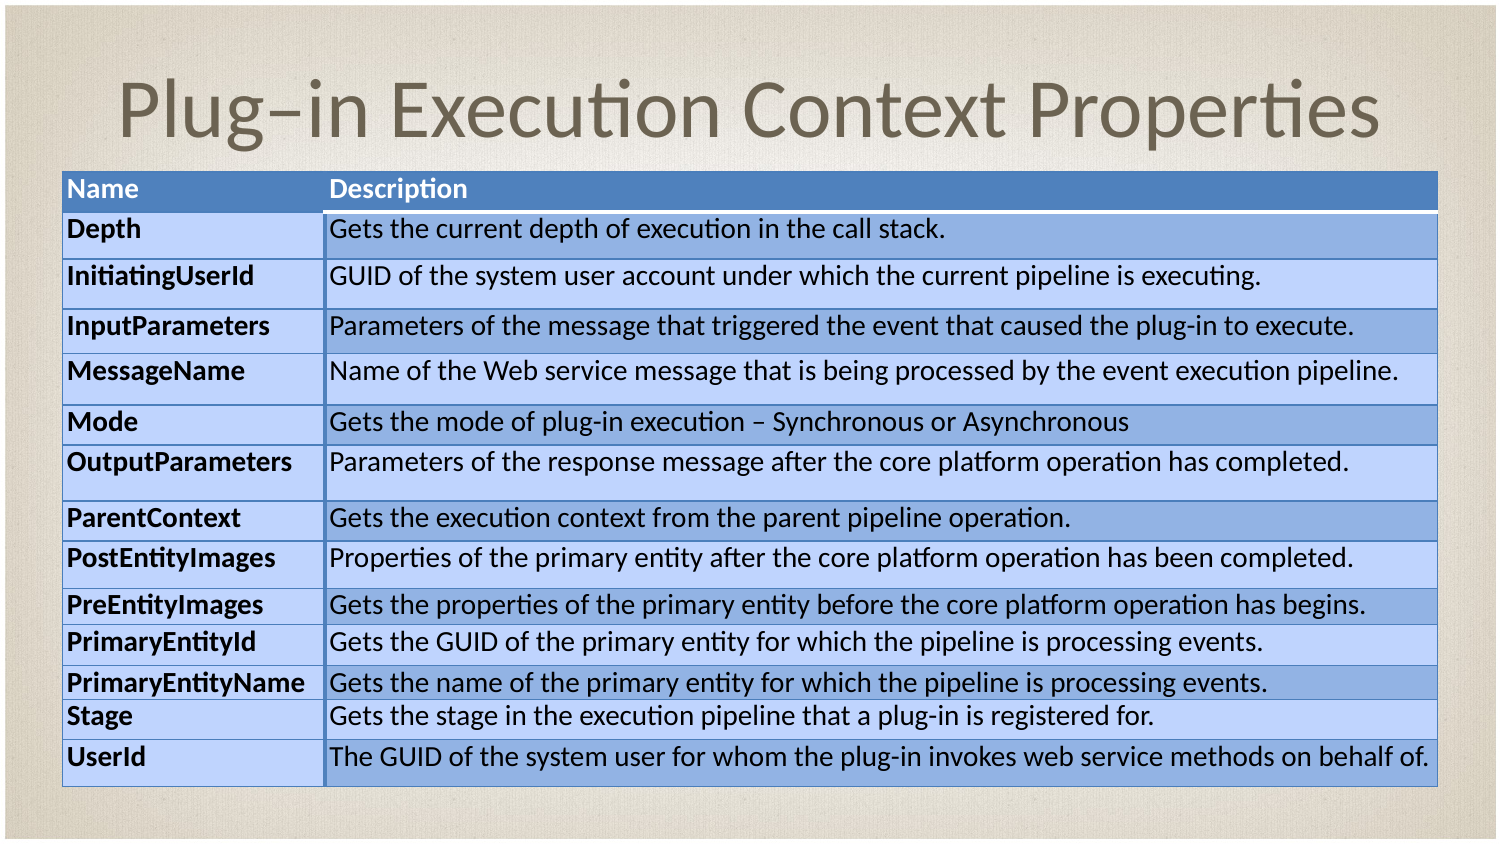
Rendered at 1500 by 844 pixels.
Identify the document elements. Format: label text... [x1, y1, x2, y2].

table_header Name [63, 173, 323, 211]
table_cell Stage [63, 700, 323, 739]
table_cell Gets the mode of plug-in execution – Synchronous or Asynchronous [327, 406, 1437, 444]
picture [0, 0, 1500, 844]
title Plug–in Execution Context Properties [75, 33, 1425, 171]
table_cell PreEntityImages [63, 589, 323, 624]
table_cell InitiatingUserId [63, 260, 323, 308]
table_header Description [327, 173, 1437, 210]
table_cell PrimaryEntityName [63, 666, 323, 699]
table_cell Gets the name of the primary entity for which the pipeline is processing events. [327, 666, 1437, 699]
table_cell Gets the execution context from the parent pipeline operation. [327, 502, 1437, 540]
table_cell Properties of the primary entity after the core platform operation has been completed. [327, 542, 1437, 588]
table_cell InputParameters [63, 310, 323, 353]
table_cell PrimaryEntityId [63, 625, 323, 665]
table_cell Gets the GUID of the primary entity for which the pipeline is processing events. [327, 625, 1437, 665]
table_cell Gets the properties of the primary entity before the core platform operation has begins. [327, 589, 1437, 624]
table_cell Name of the Web service message that is being processed by the event execution pipeline. [327, 354, 1437, 404]
table_cell OutputParameters [63, 446, 323, 500]
table_cell Depth [63, 213, 323, 258]
table_cell Parameters of the message that triggered the event that caused the plug-in to execute. [327, 310, 1437, 353]
table_cell Parameters of the response message after the core platform operation has completed. [327, 446, 1437, 500]
table_cell GUID of the system user account under which the current pipeline is executing. [327, 260, 1437, 308]
table_cell Gets the current depth of execution in the call stack. [327, 214, 1437, 258]
table_cell Gets the stage in the execution pipeline that a plug-in is registered for. [327, 700, 1437, 739]
table_cell UserId [63, 740, 323, 786]
table_cell The GUID of the system user for whom the plug-in invokes web service methods on behalf of. [327, 740, 1437, 786]
table_cell MessageName [63, 354, 323, 404]
table_cell Mode [63, 406, 323, 444]
table_cell ParentContext [63, 502, 323, 540]
table_cell PostEntityImages [63, 542, 323, 588]
